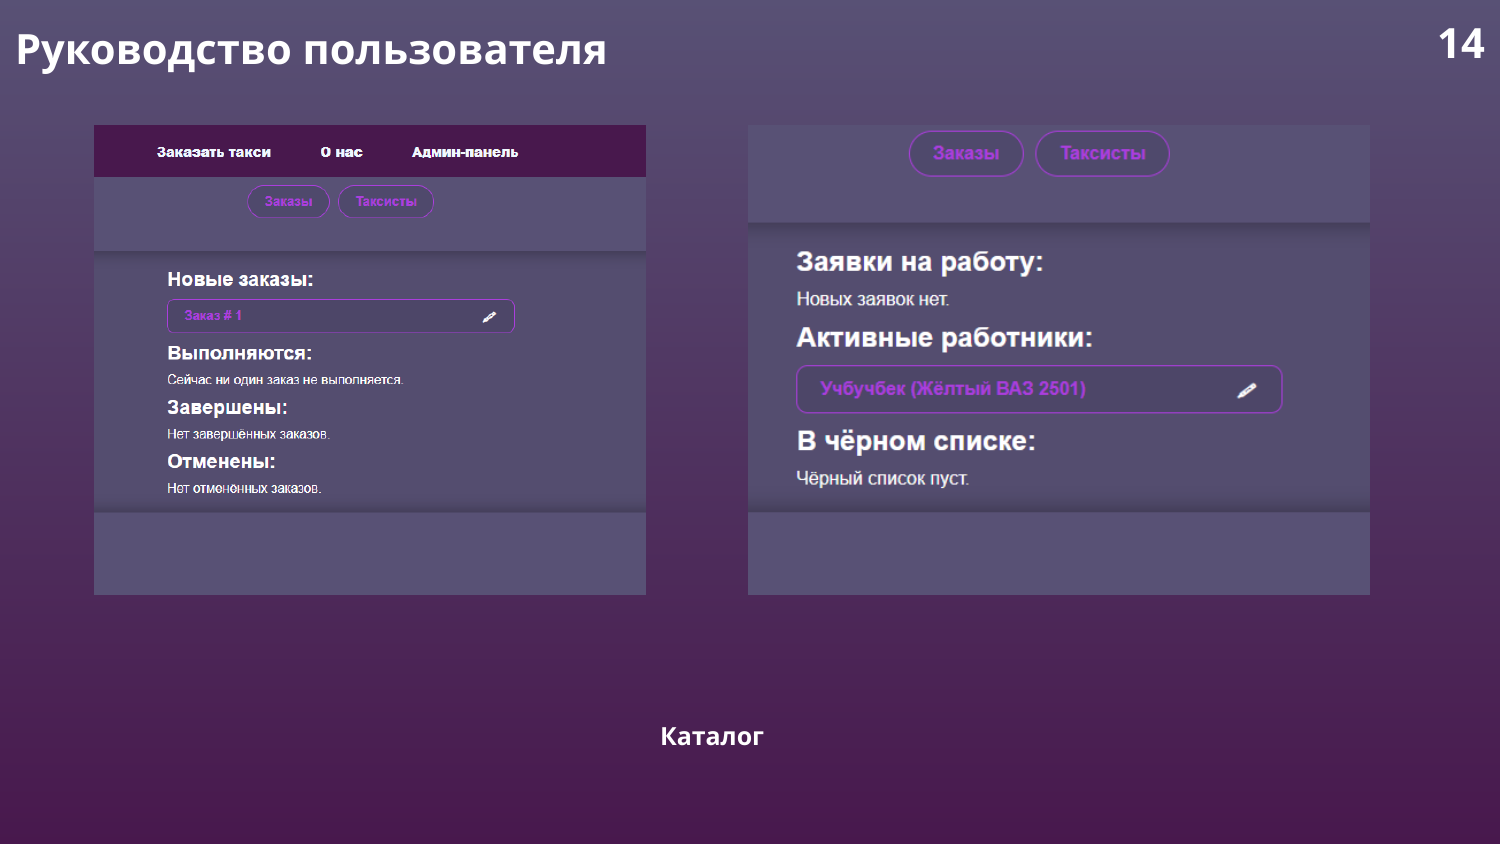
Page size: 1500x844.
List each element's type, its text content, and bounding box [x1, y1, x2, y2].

picture [748, 125, 1370, 596]
slide_number 14 [1391, 0, 1500, 91]
text_box Руководство пользователя [0, 0, 689, 91]
text_box Каталог [645, 713, 780, 759]
picture [94, 125, 646, 596]
